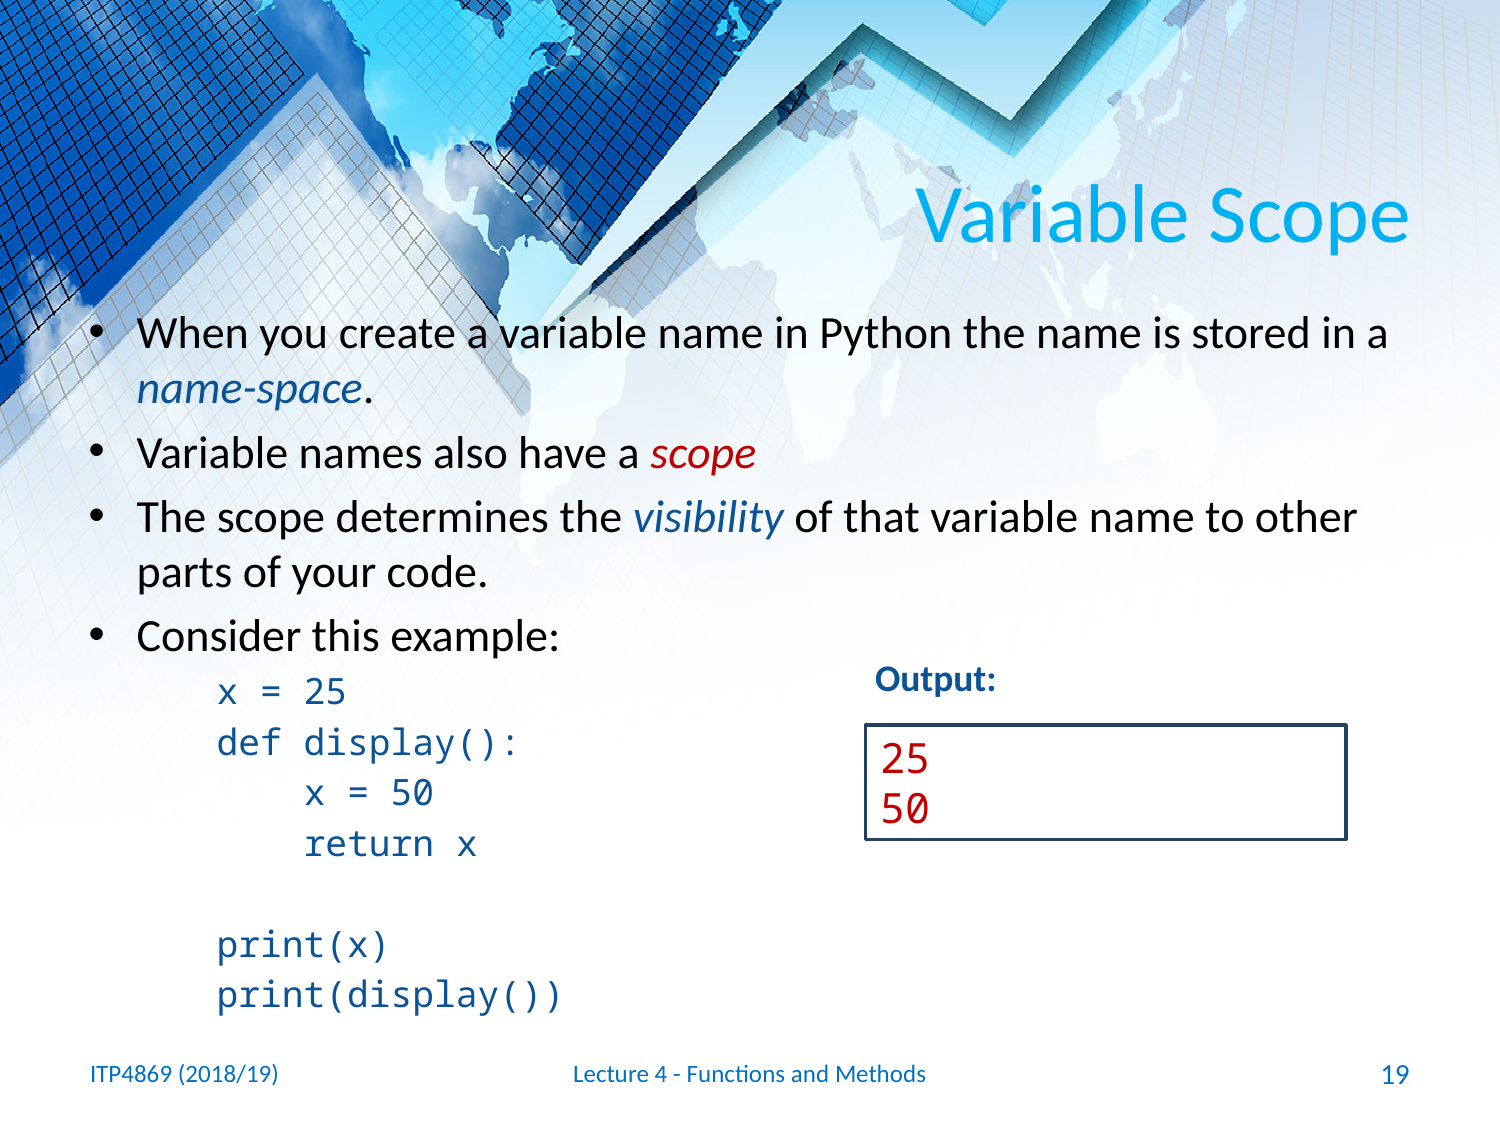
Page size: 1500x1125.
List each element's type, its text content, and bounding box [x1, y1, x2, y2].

text_box Output: [860, 646, 1025, 707]
title Variable Scope [73, 128, 1427, 290]
slide_number ITP4869 (2018/19) [75, 1042, 425, 1103]
text_box 25 50 [865, 724, 1346, 840]
slide_number 19 [1074, 1042, 1425, 1103]
list When you create a variable name in Python the name is stored in a name-space. Variable names also have a scope The scope determines the visibility of that variable name to other parts of your code. Consider this example: x = 25 def display(): x = 50 return x print(x) print(display()) [73, 295, 1427, 1031]
picture [0, 0, 1500, 1125]
footer Lecture 4 - Functions and Methods [512, 1042, 988, 1103]
